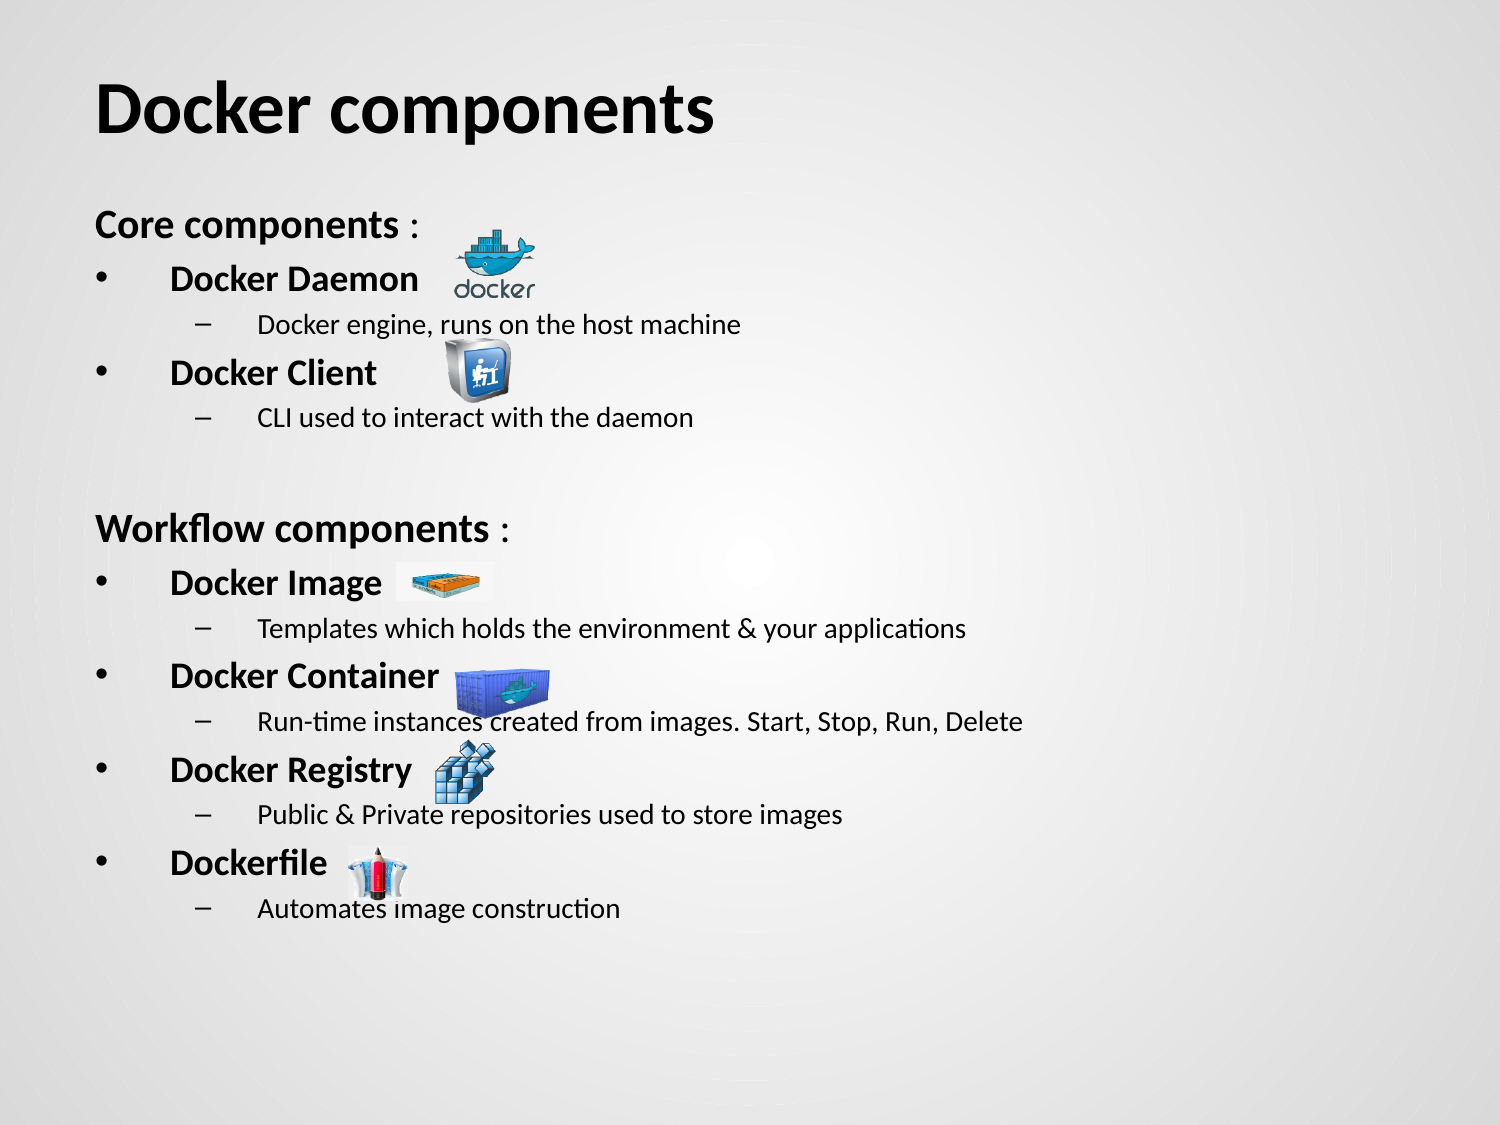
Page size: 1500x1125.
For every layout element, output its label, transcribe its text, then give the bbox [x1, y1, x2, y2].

picture [454, 229, 535, 298]
picture [442, 335, 513, 406]
picture [454, 668, 551, 720]
picture [430, 739, 496, 804]
picture [396, 562, 495, 601]
list Core components : Docker Daemon Docker engine, runs on the host machine Docker Client CLI used to interact with the daemon Workflow components : Docker Image Templates which holds the environment & your applications Docker Container Run-time instances created from images. Start, Stop, Run, Delete Docker Registry Public & Private repositories used to store images Dockerfile Automates image construction [75, 186, 1425, 1005]
picture [348, 845, 408, 901]
title Docker components [75, 45, 1425, 162]
